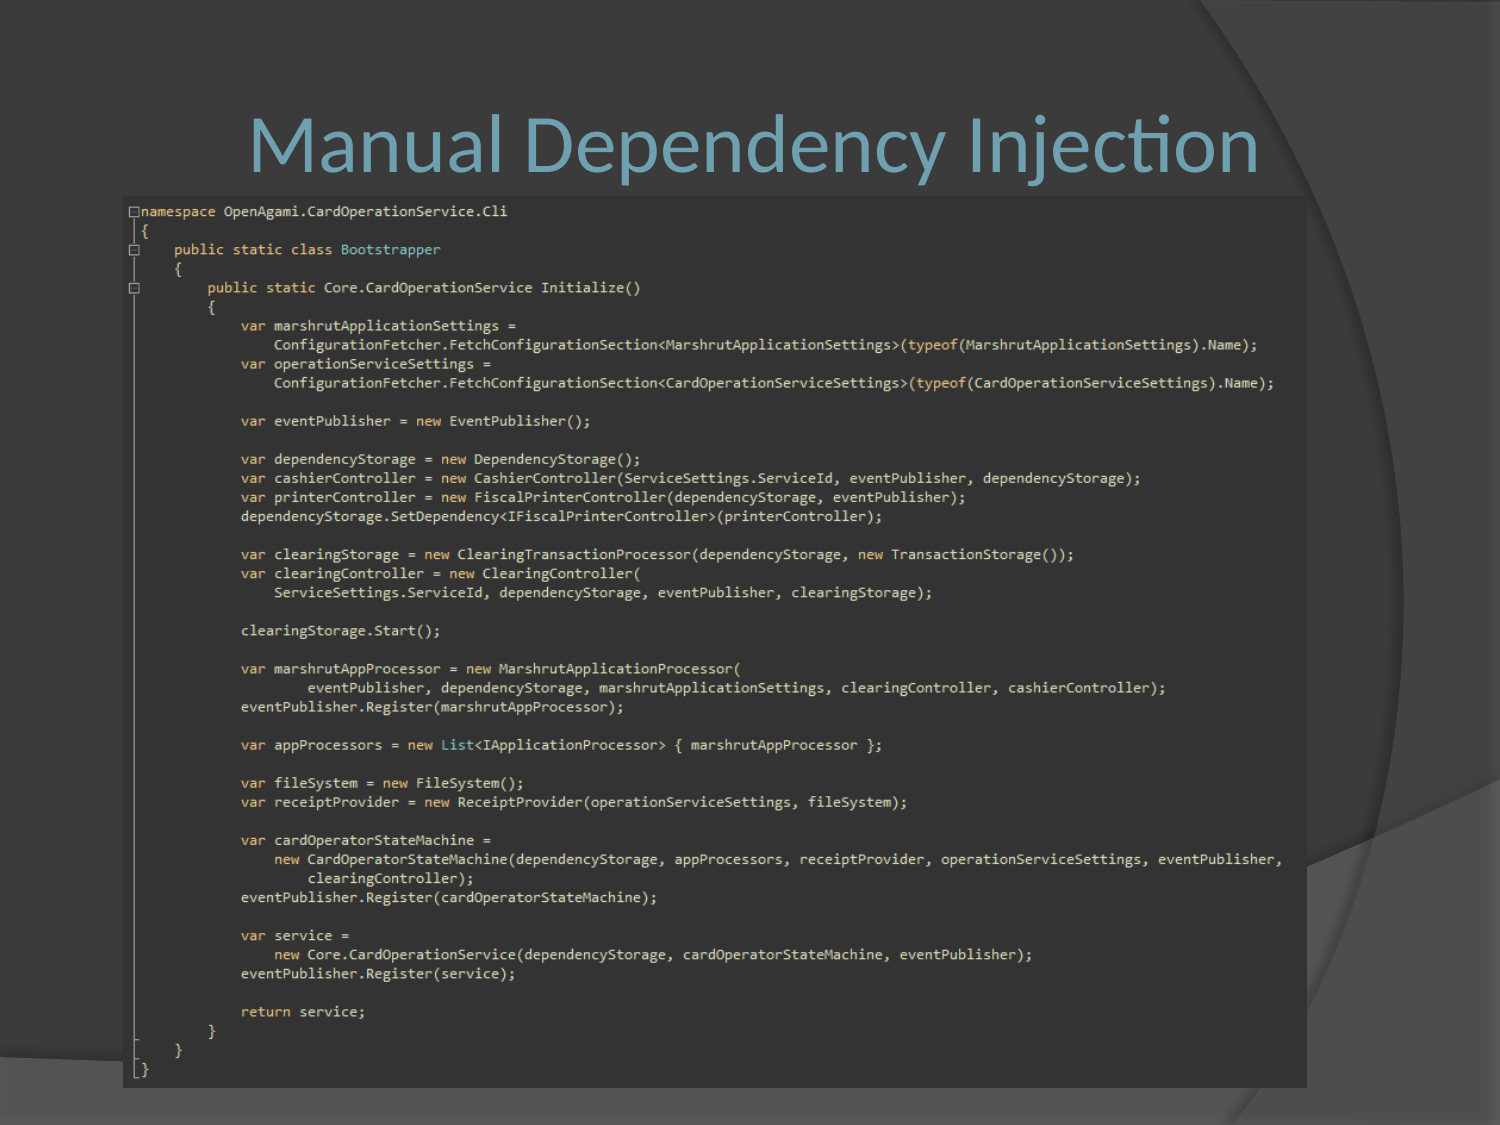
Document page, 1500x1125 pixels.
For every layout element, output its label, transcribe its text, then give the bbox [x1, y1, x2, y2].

picture [123, 196, 1307, 1088]
title Manual Dependency Injection [75, 45, 1436, 233]
